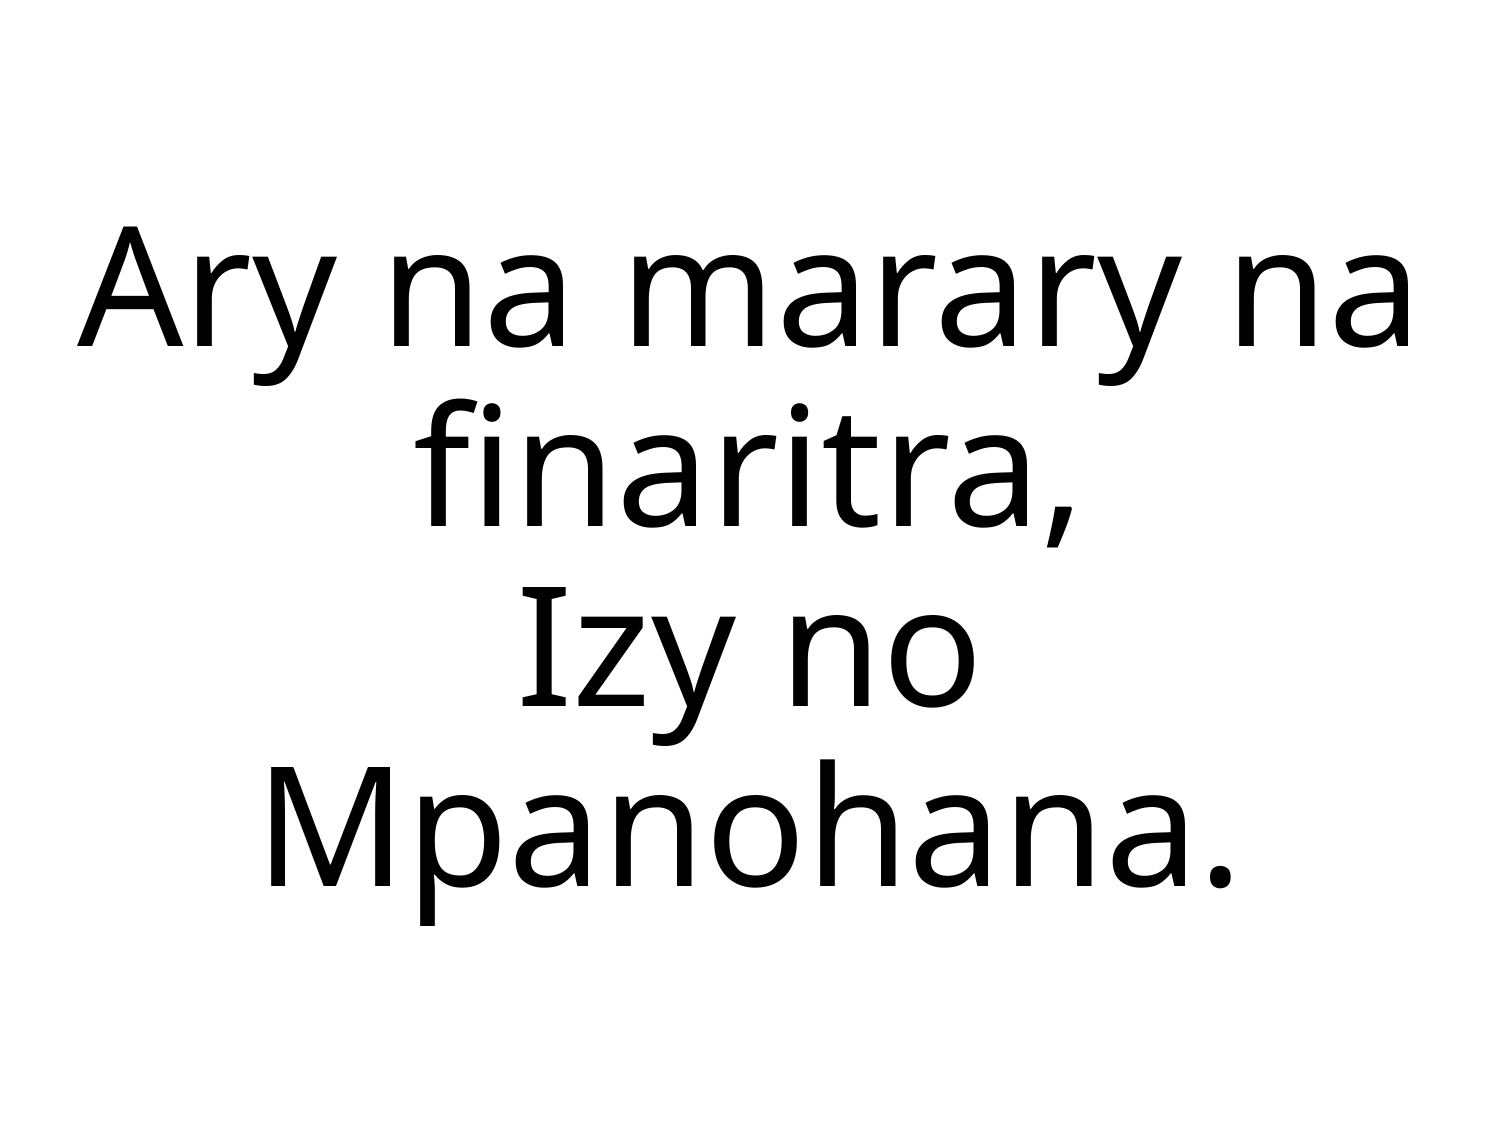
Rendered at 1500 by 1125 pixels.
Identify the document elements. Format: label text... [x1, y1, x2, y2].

title Ary na marary na finaritra, Izy no Mpanohana. [0, 453, 1500, 672]
